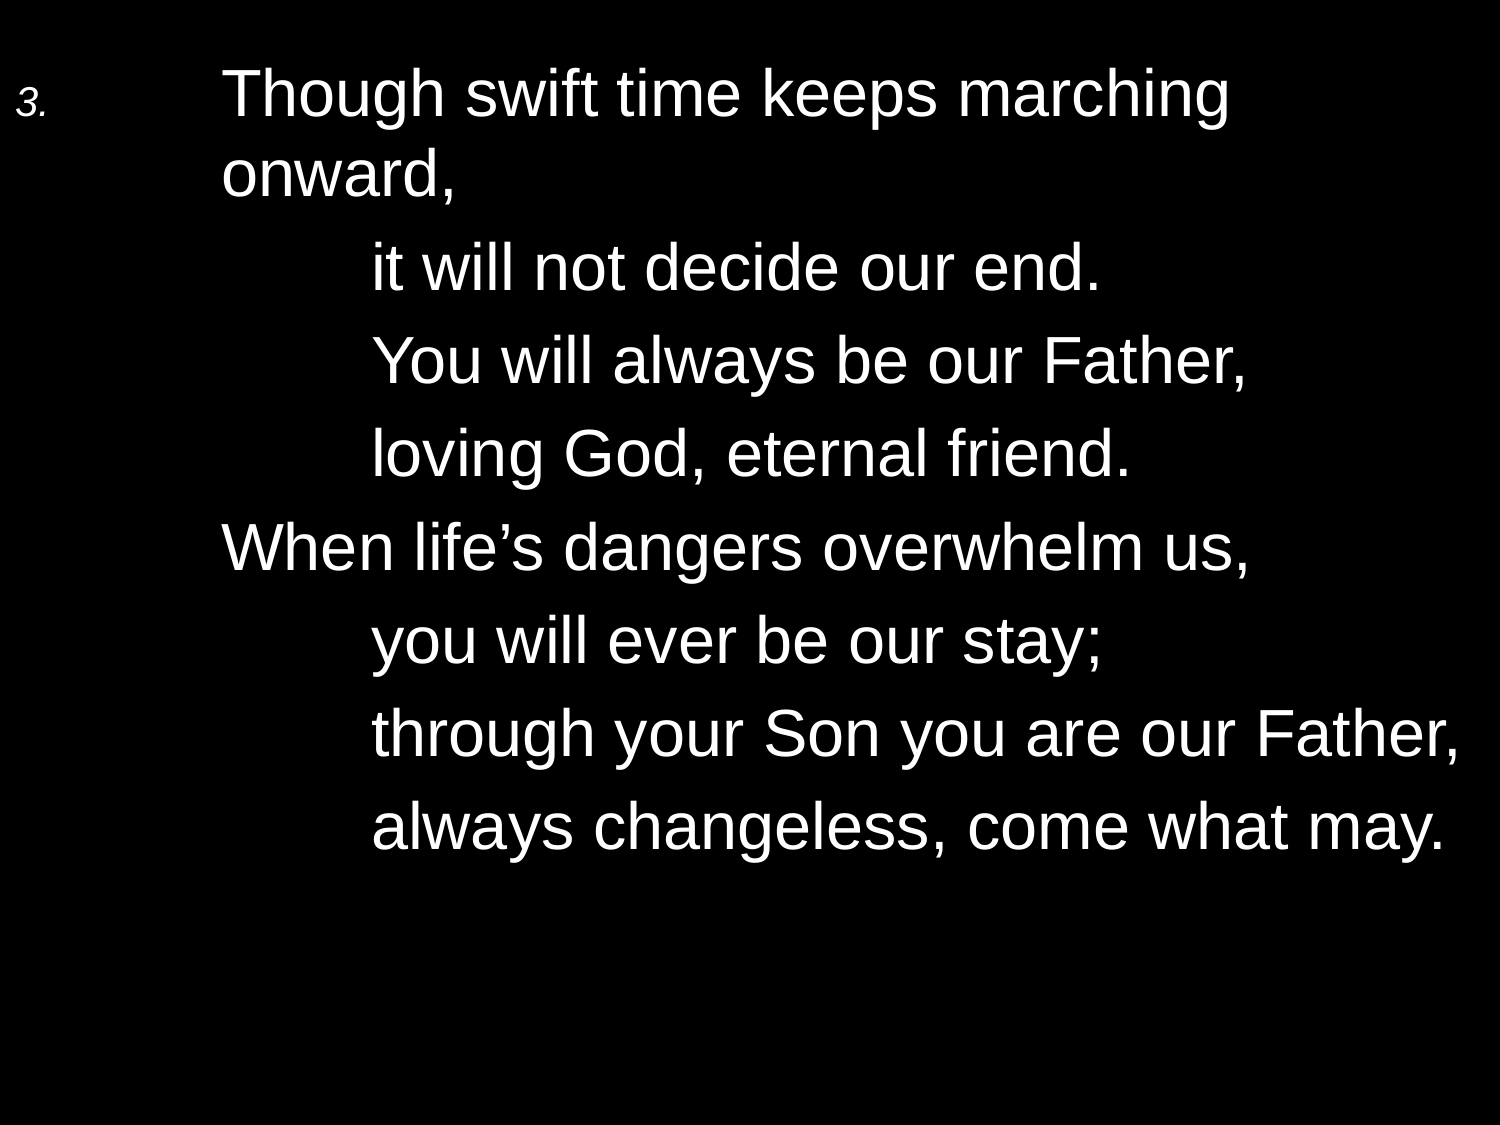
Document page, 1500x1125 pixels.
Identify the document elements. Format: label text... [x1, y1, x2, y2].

list 3. Though swift time keeps marching onward, it will not decide our end. You will always be our Father, loving God, eternal friend. When life’s dangers overwhelm us, you will ever be our stay; through your Son you are our Father, always changeless, come what may. [0, 42, 1500, 1047]
